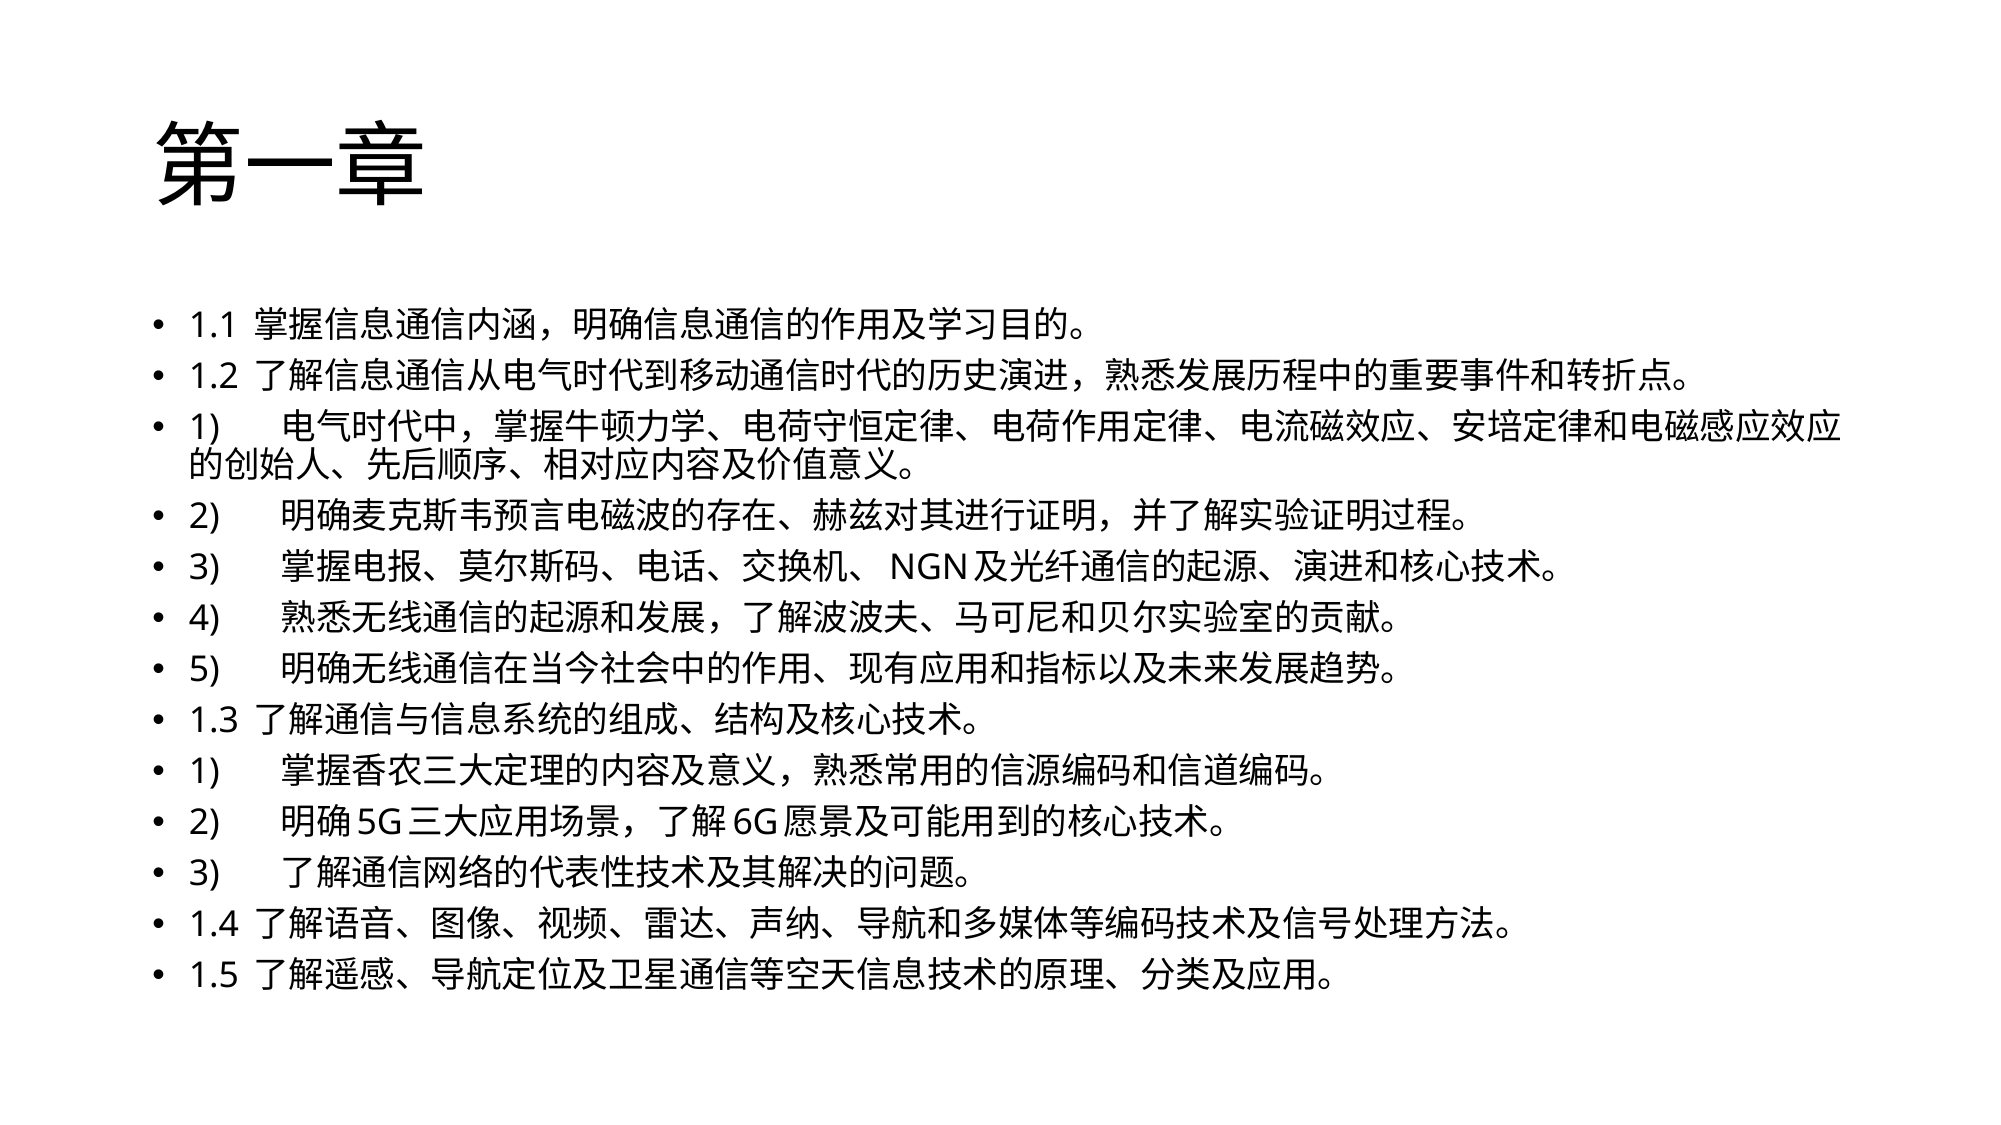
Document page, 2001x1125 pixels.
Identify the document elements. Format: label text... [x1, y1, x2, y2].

title 第一章 [137, 59, 1863, 278]
list 1.1 掌握信息通信内涵，明确信息通信的作用及学习目的。 1.2 了解信息通信从电气时代到移动通信时代的历史演进，熟悉发展历程中的重要事件和转折点。 1) 电气时代中，掌握牛顿力学、电荷守恒定律、电荷作用定律、电流磁效应、安培定律和电磁感应效应的创始人、先后顺序、相对应内容及价值意义。 2) 明确麦克斯韦预言电磁波的存在、赫兹对其进行证明，并了解实验证明过程。 3) 掌握电报、莫尔斯码、电话、交换机、NGN及光纤通信的起源、演进和核心技术。 4) 熟悉无线通信的起源和发展，了解波波夫、马可尼和贝尔实验室的贡献。 5) 明确无线通信在当今社会中的作用、现有应用和指标以及未来发展趋势。 1.3 了解通信与信息系统的组成、结构及核心技术。 1) 掌握香农三大定理的内容及意义，熟悉常用的信源编码和信道编码。 2) 明确5G三大应用场景，了解6G愿景及可能用到的核心技术。 3) 了解通信网络的代表性技术及其解决的问题。 1.4 了解语音、图像、视频、雷达、声纳、导航和多媒体等编码技术及信号处理方法。 1.5 了解遥感、导航定位及卫星通信等空天信息技术的原理、分类及应用。 [137, 299, 1863, 1014]
